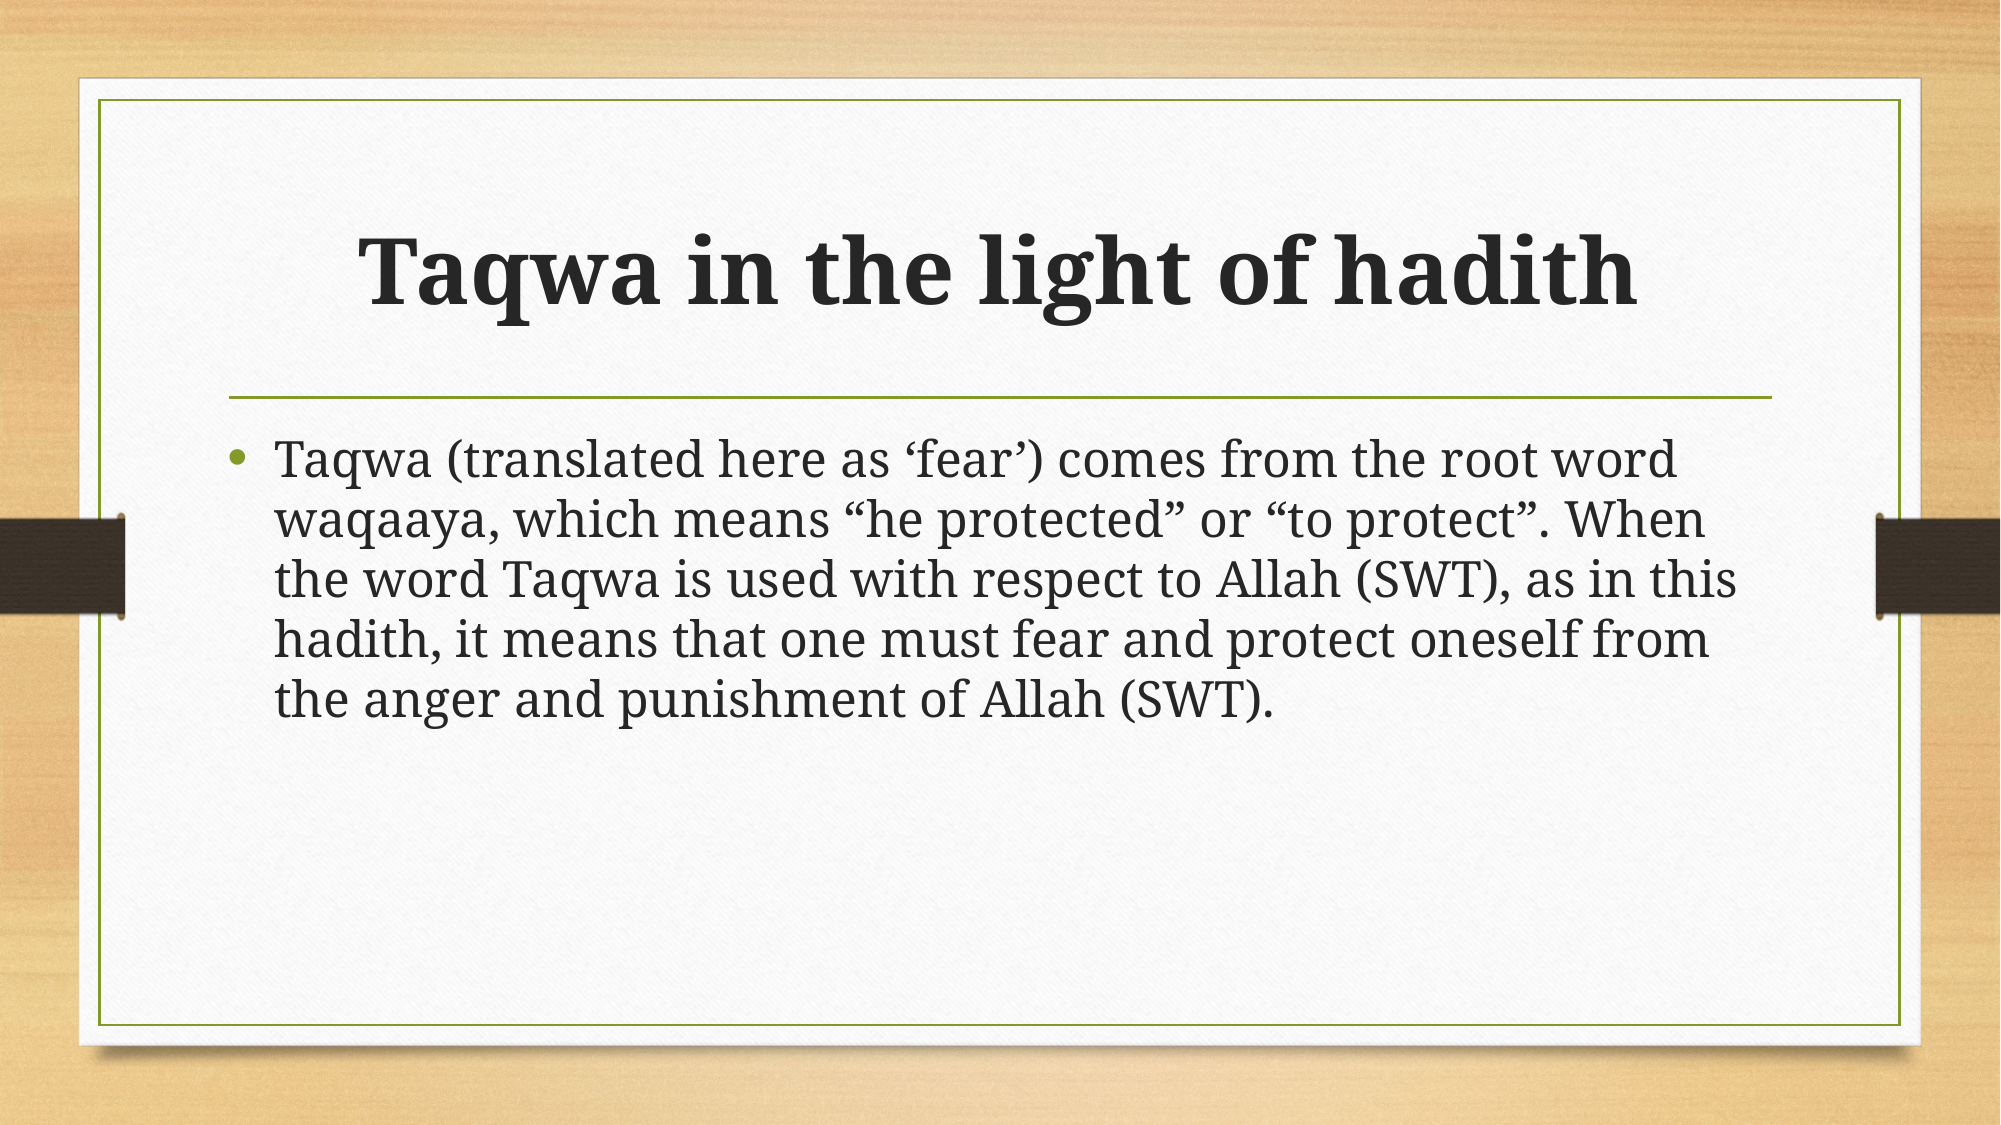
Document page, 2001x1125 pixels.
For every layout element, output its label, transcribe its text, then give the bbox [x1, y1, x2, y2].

picture [0, 0, 2001, 1125]
title Taqwa in the light of hadith [212, 161, 1788, 375]
list Taqwa (translated here as ‘fear’) comes from the root word waqaaya, which means “he protected” or “to protect”. When the word Taqwa is used with respect to Allah (SWT), as in this hadith, it means that one must fear and protect oneself from the anger and punishment of Allah (SWT). [212, 419, 1788, 964]
